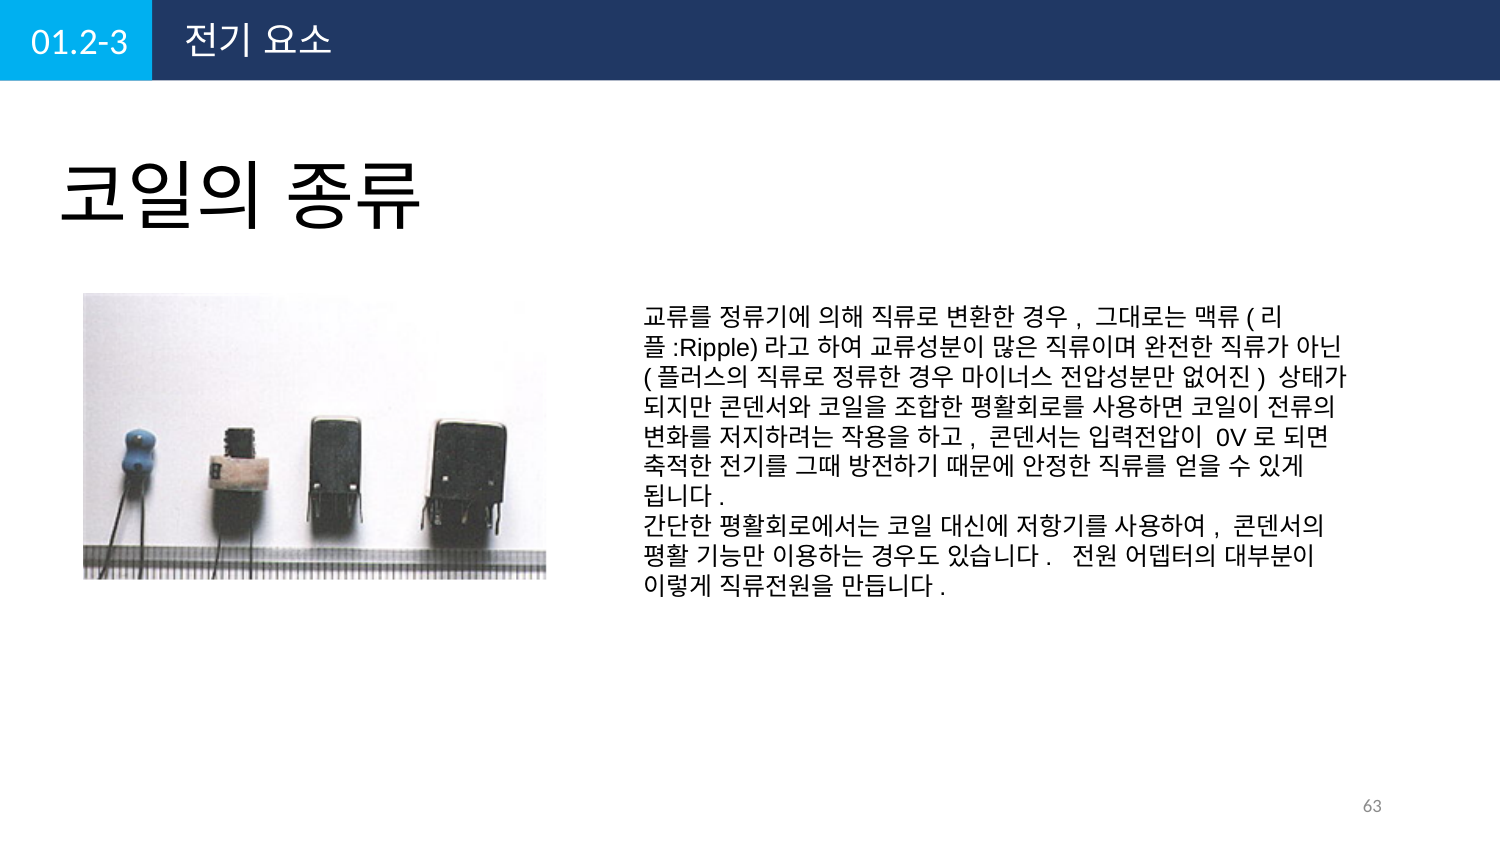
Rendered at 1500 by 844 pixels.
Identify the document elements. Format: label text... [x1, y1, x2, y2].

picture [83, 293, 551, 583]
slide_number 63 [1059, 782, 1397, 827]
text_box [153, 0, 1500, 81]
text_box 전기 요소 [169, 9, 945, 70]
text_box 교류를 정류기에 의해 직류로 변환한 경우, 그대로는 맥류(리플:Ripple)라고 하여 교류성분이 많은 직류이며 완전한 직류가 아닌(플러스의 직류로 정류한 경우 마이너스 전압성분만 없어진) 상태가 되지만 콘덴서와 코일을 조합한 평활회로를 사용하면 코일이 전류의 변화를 저지하려는 작용을 하고, 콘덴서는 입력전압이 0V로 되면 축적한 전기를 그때 방전하기 때문에 안정한 직류를 얻을 수 있게 됩니다. 간단한 평활회로에서는 코일 대신에 저항기를 사용하여, 콘덴서의 평활 기능만 이용하는 경우도 있습니다. 전원 어뎁터의 대부분이 이렇게 직류전원을 만듭니다. [628, 293, 1379, 608]
text_box 코일의 종류 [43, 141, 516, 246]
text_box 01.2-3 [16, 9, 152, 70]
text_box [0, 0, 153, 81]
